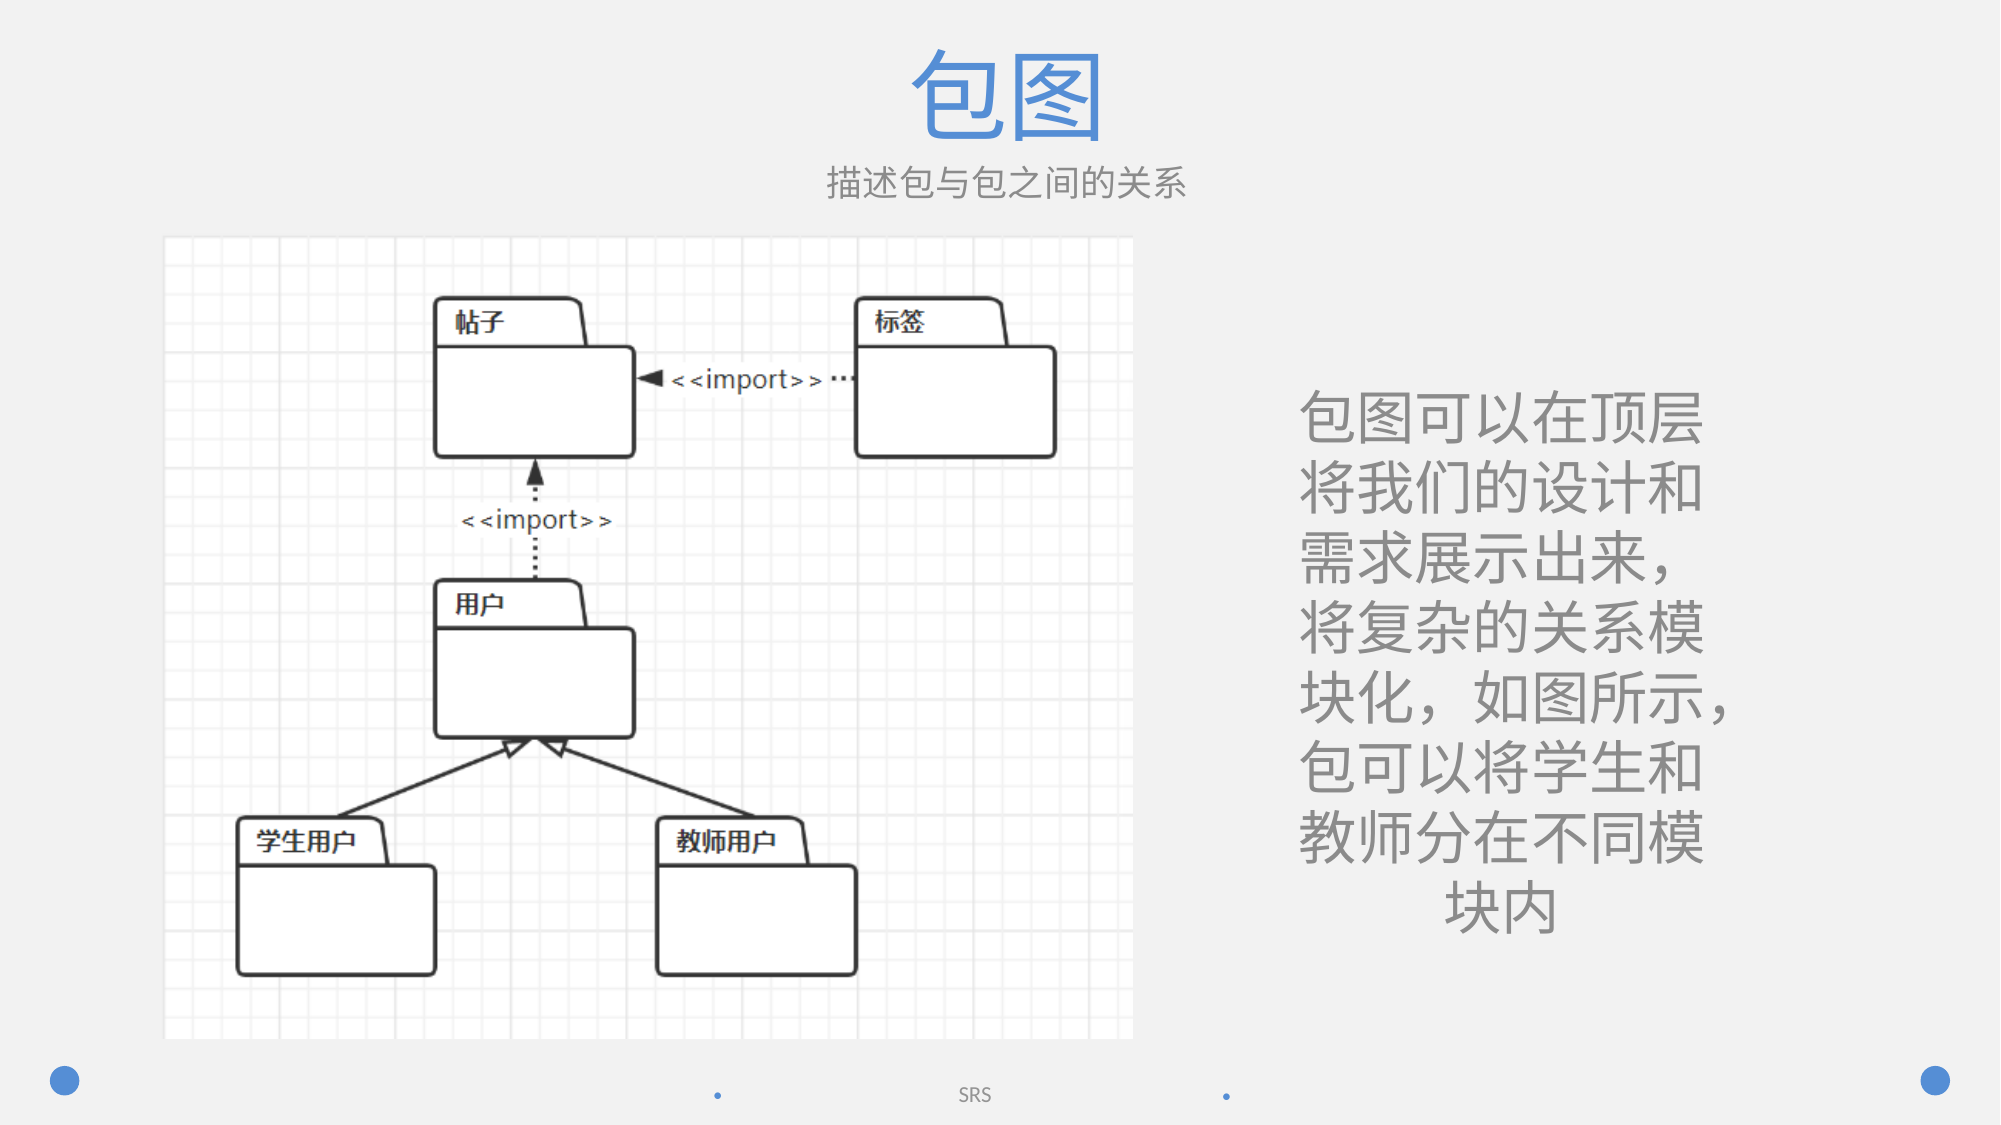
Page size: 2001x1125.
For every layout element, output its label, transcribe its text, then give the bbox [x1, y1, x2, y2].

title 包图 [307, 26, 1709, 153]
subtitle 描述包与包之间的关系 [307, 153, 1709, 236]
picture [137, 219, 1133, 1040]
text_box 包图可以在顶层将我们的设计和需求展示出来，将复杂的关系模块化，如图所示，包可以将学生和教师分在不同模块内 [1271, 373, 1733, 456]
